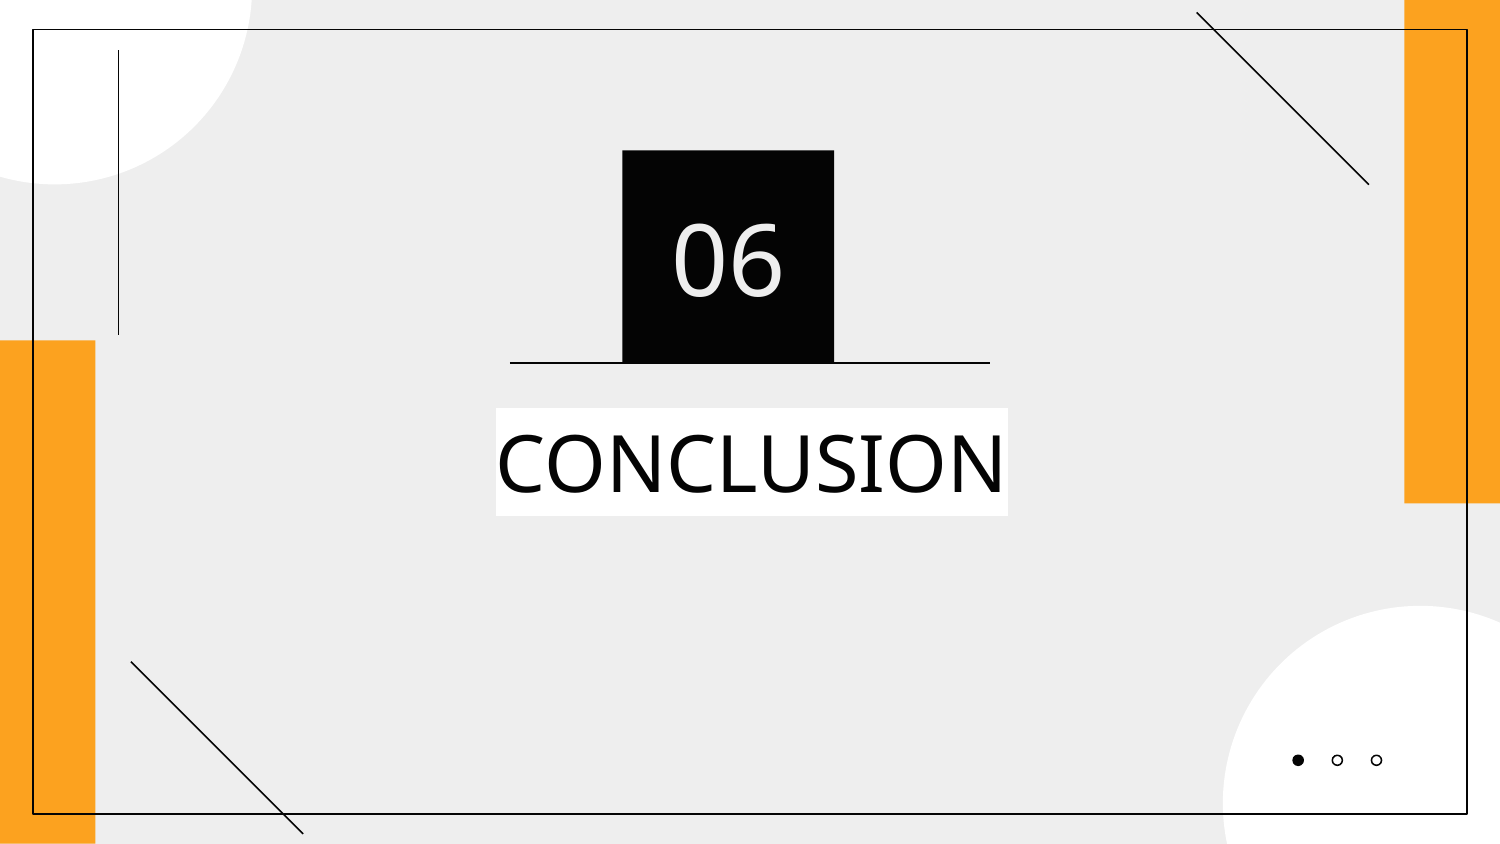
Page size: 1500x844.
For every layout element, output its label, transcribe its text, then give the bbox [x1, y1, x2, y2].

title 06 [622, 150, 835, 362]
title CONCLUSION [407, 398, 1096, 601]
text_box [1196, 12, 1370, 185]
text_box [130, 661, 304, 835]
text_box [1292, 754, 1382, 766]
